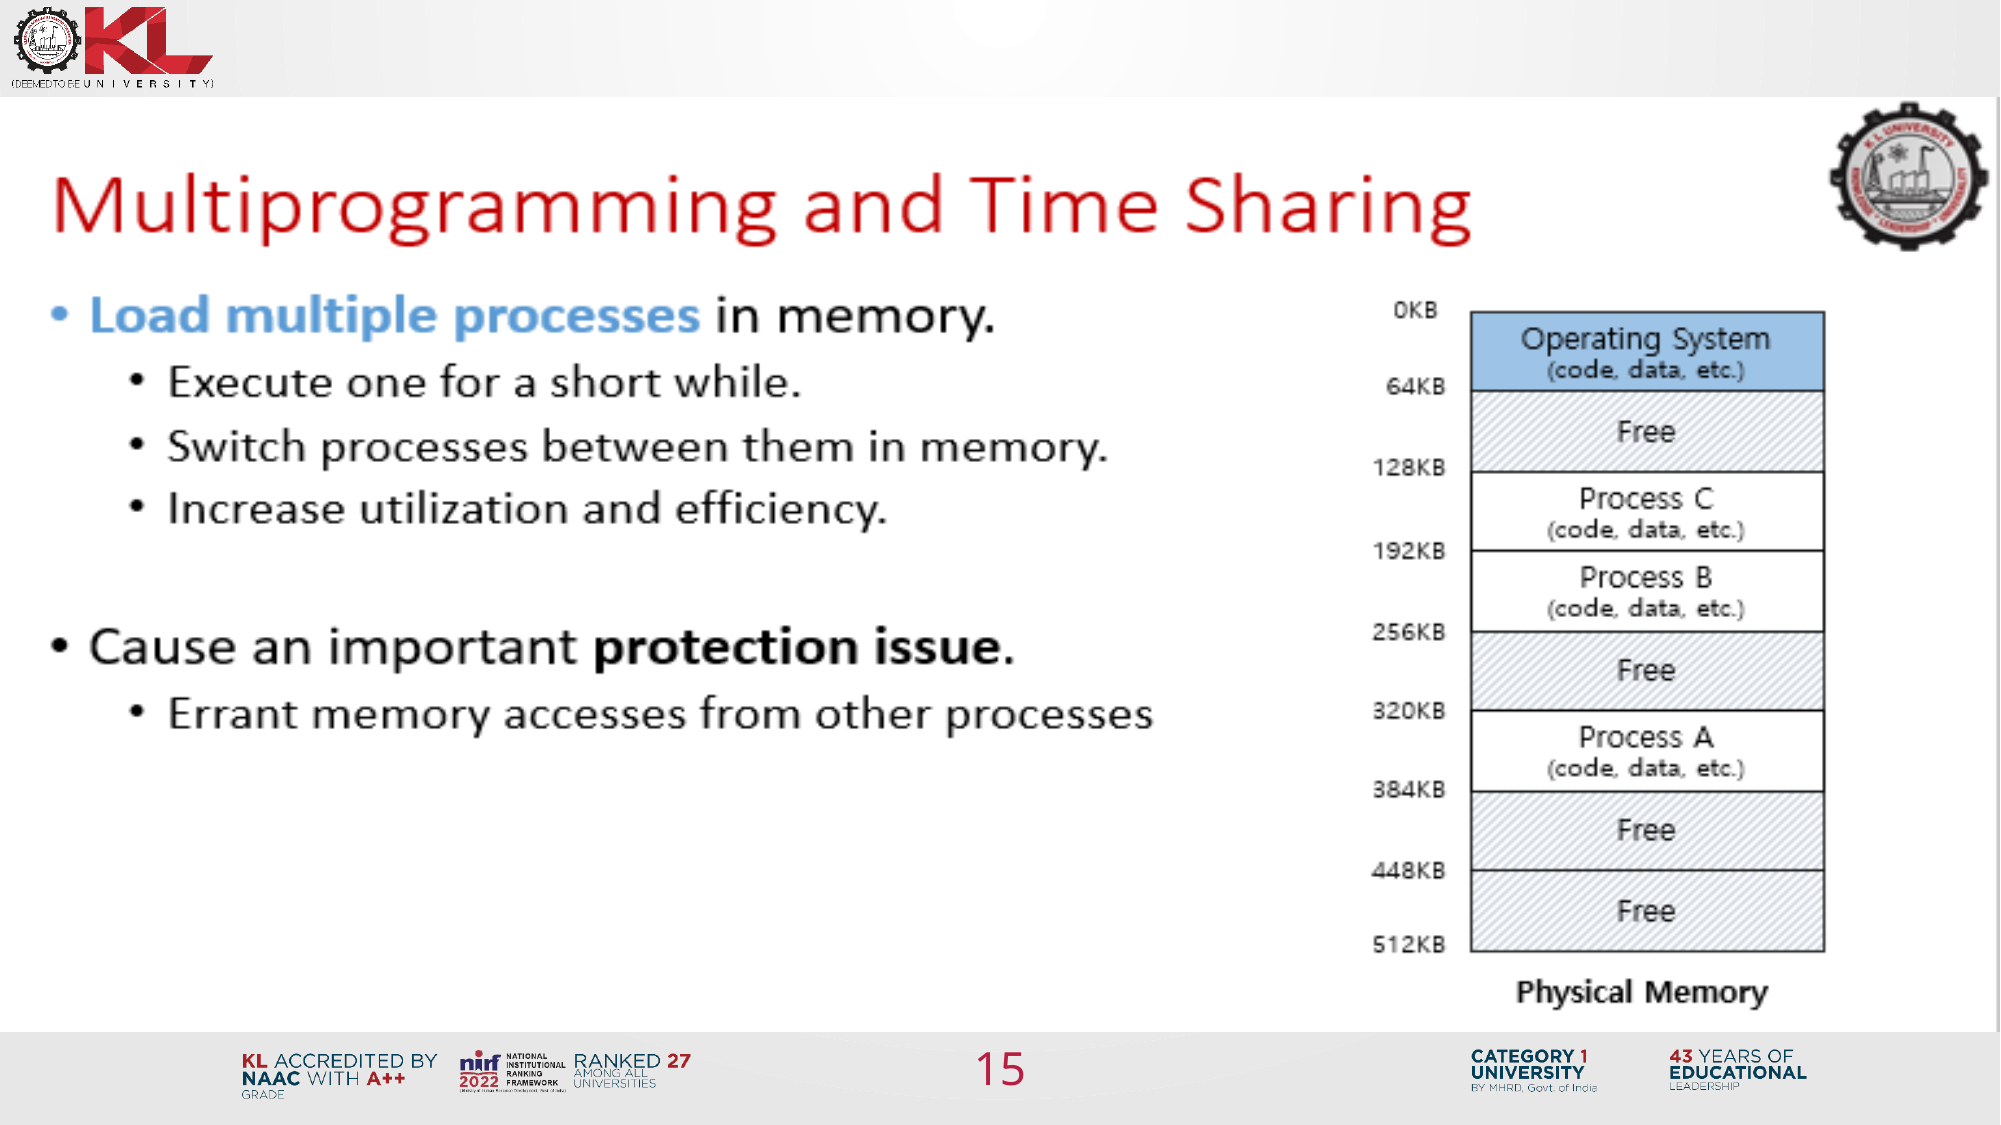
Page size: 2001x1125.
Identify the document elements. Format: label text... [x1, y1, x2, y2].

picture [238, 1045, 716, 1103]
slide_number 15 [933, 1032, 1067, 1115]
picture [1447, 1045, 1814, 1101]
picture [12, 5, 213, 88]
picture [0, 97, 2000, 1032]
